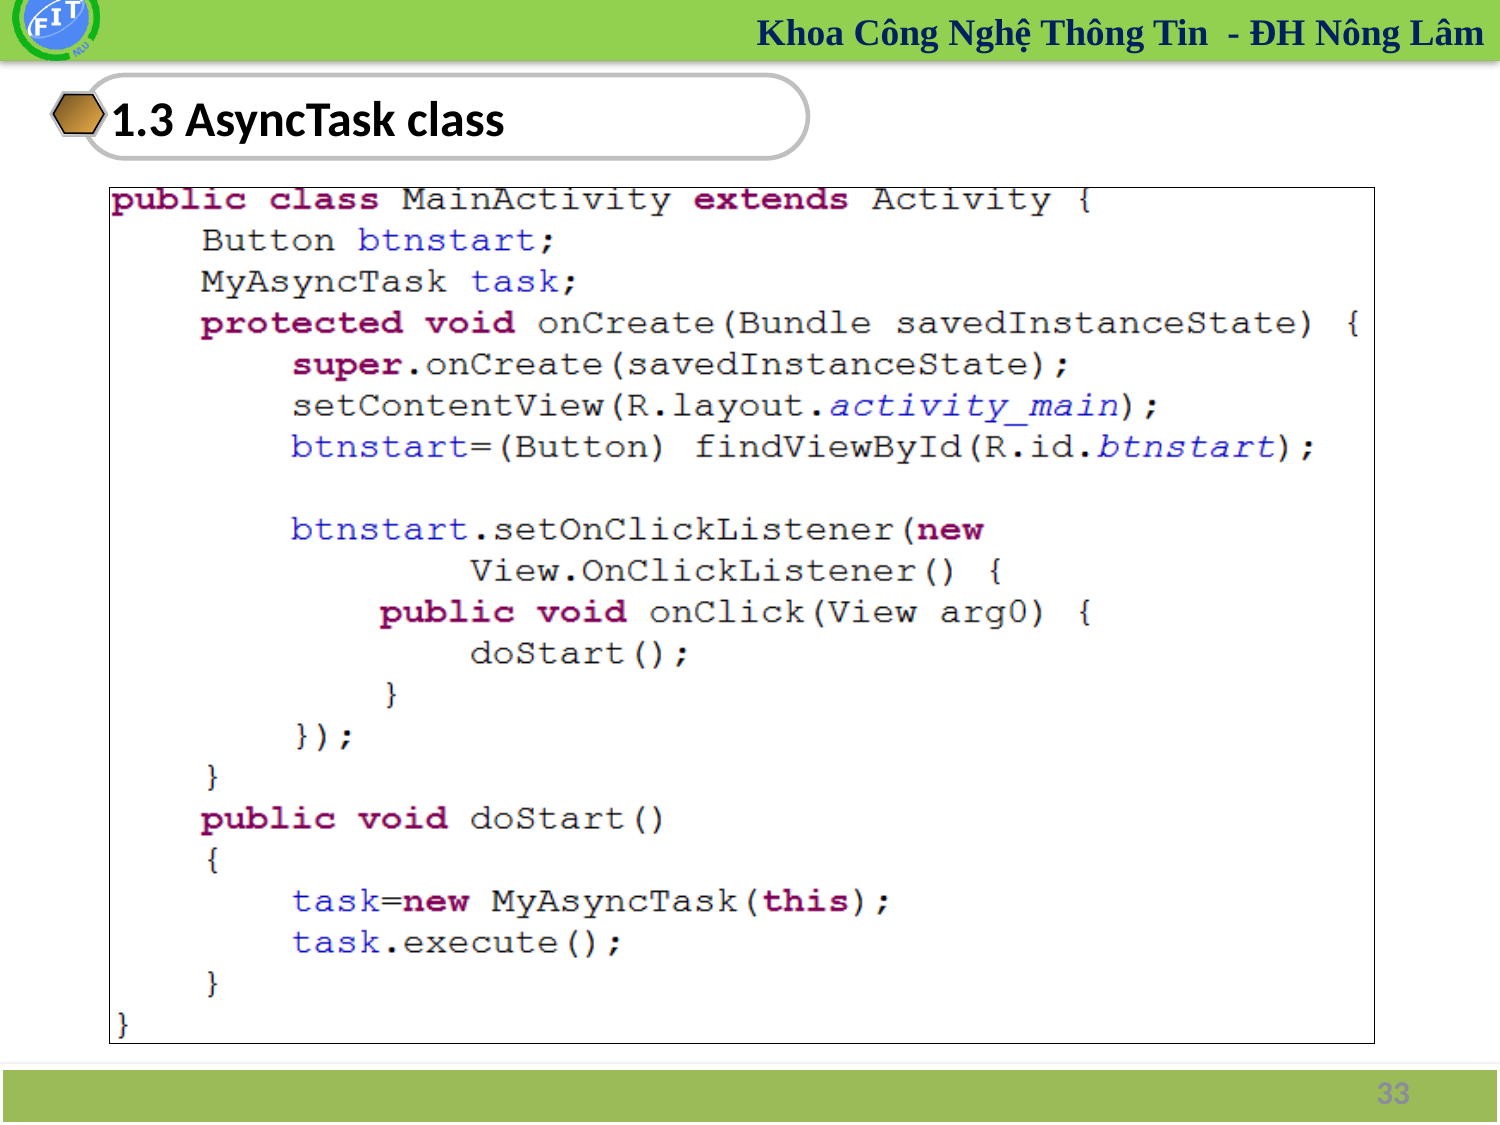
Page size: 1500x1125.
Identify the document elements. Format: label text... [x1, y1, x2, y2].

picture [109, 187, 1376, 1044]
picture [12, 0, 100, 61]
slide_number 33 [1074, 1060, 1425, 1121]
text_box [49, 74, 809, 159]
